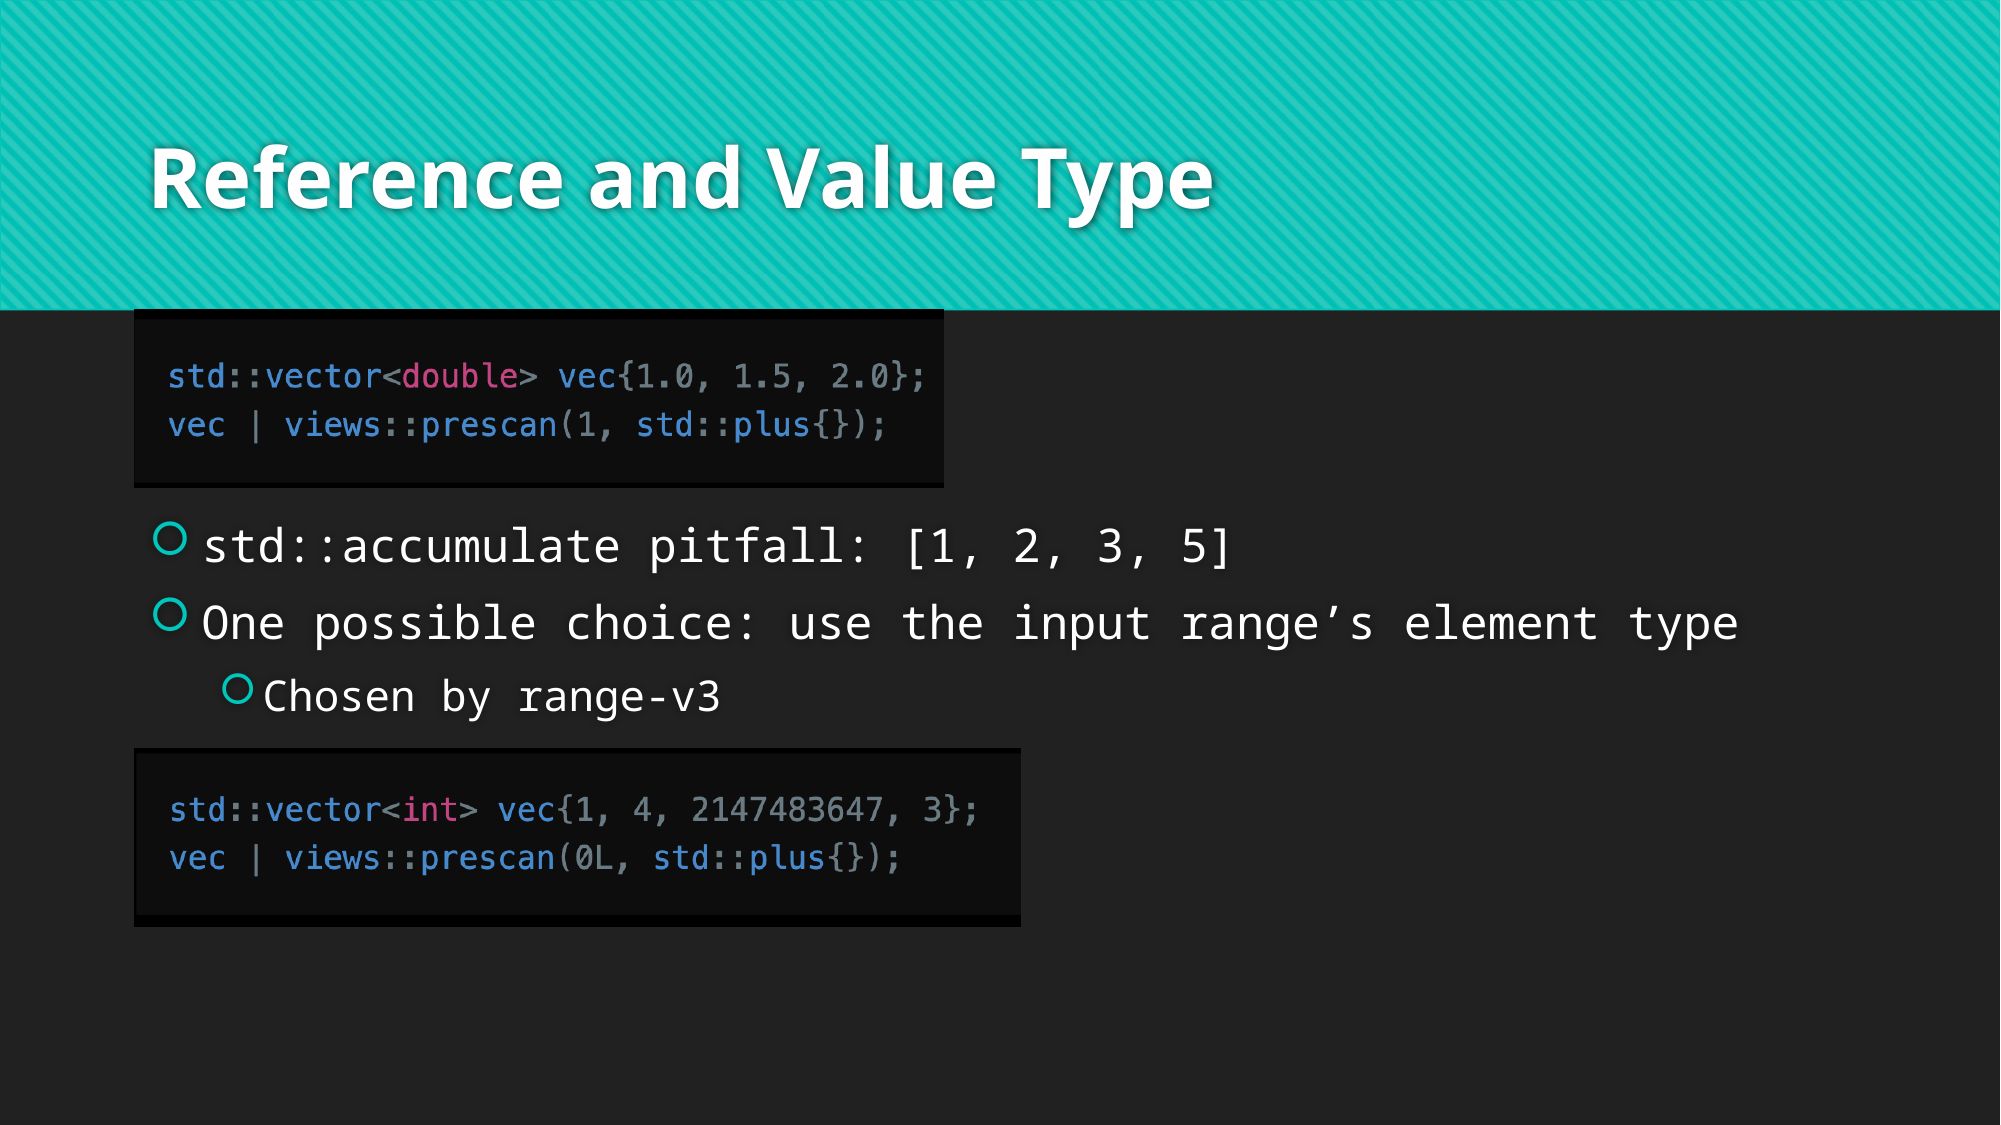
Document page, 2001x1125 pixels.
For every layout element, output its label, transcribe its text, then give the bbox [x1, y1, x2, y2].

picture [133, 309, 945, 489]
title Reference and Value Type [132, 73, 1868, 233]
picture [134, 748, 1021, 927]
list std::accumulate pitfall: [1, 2, 3, 5] One possible choice: use the input range’s element type Chosen by range-v3 [134, 487, 1866, 749]
